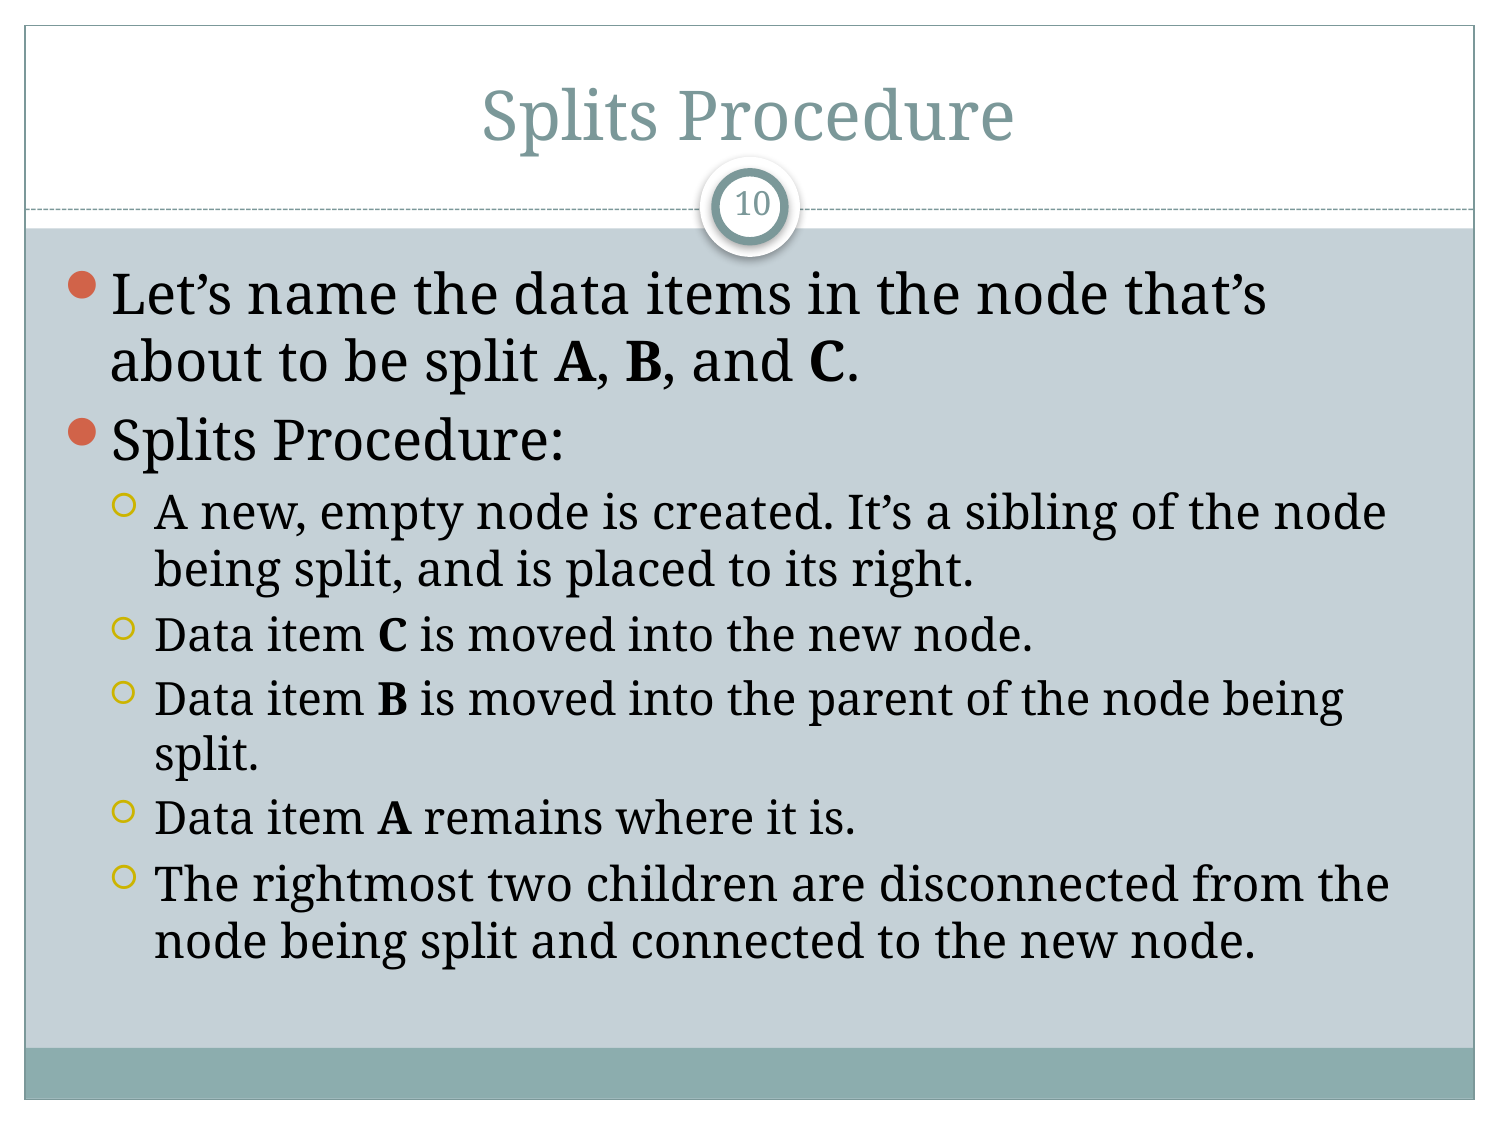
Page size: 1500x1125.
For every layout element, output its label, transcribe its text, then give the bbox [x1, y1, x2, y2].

list Let’s name the data items in the node that’s about to be split A, B, and C. Splits Procedure: A new, empty node is created. It’s a sibling of the node being split, and is placed to its right. Data item C is moved into the new node. Data item B is moved into the parent of the node being split. Data item A remains where it is. The rightmost two children are disconnected from the node being split and connected to the new node. [49, 250, 1445, 1001]
title Splits Procedure [49, 37, 1450, 162]
slide_number 10 [715, 168, 791, 241]
